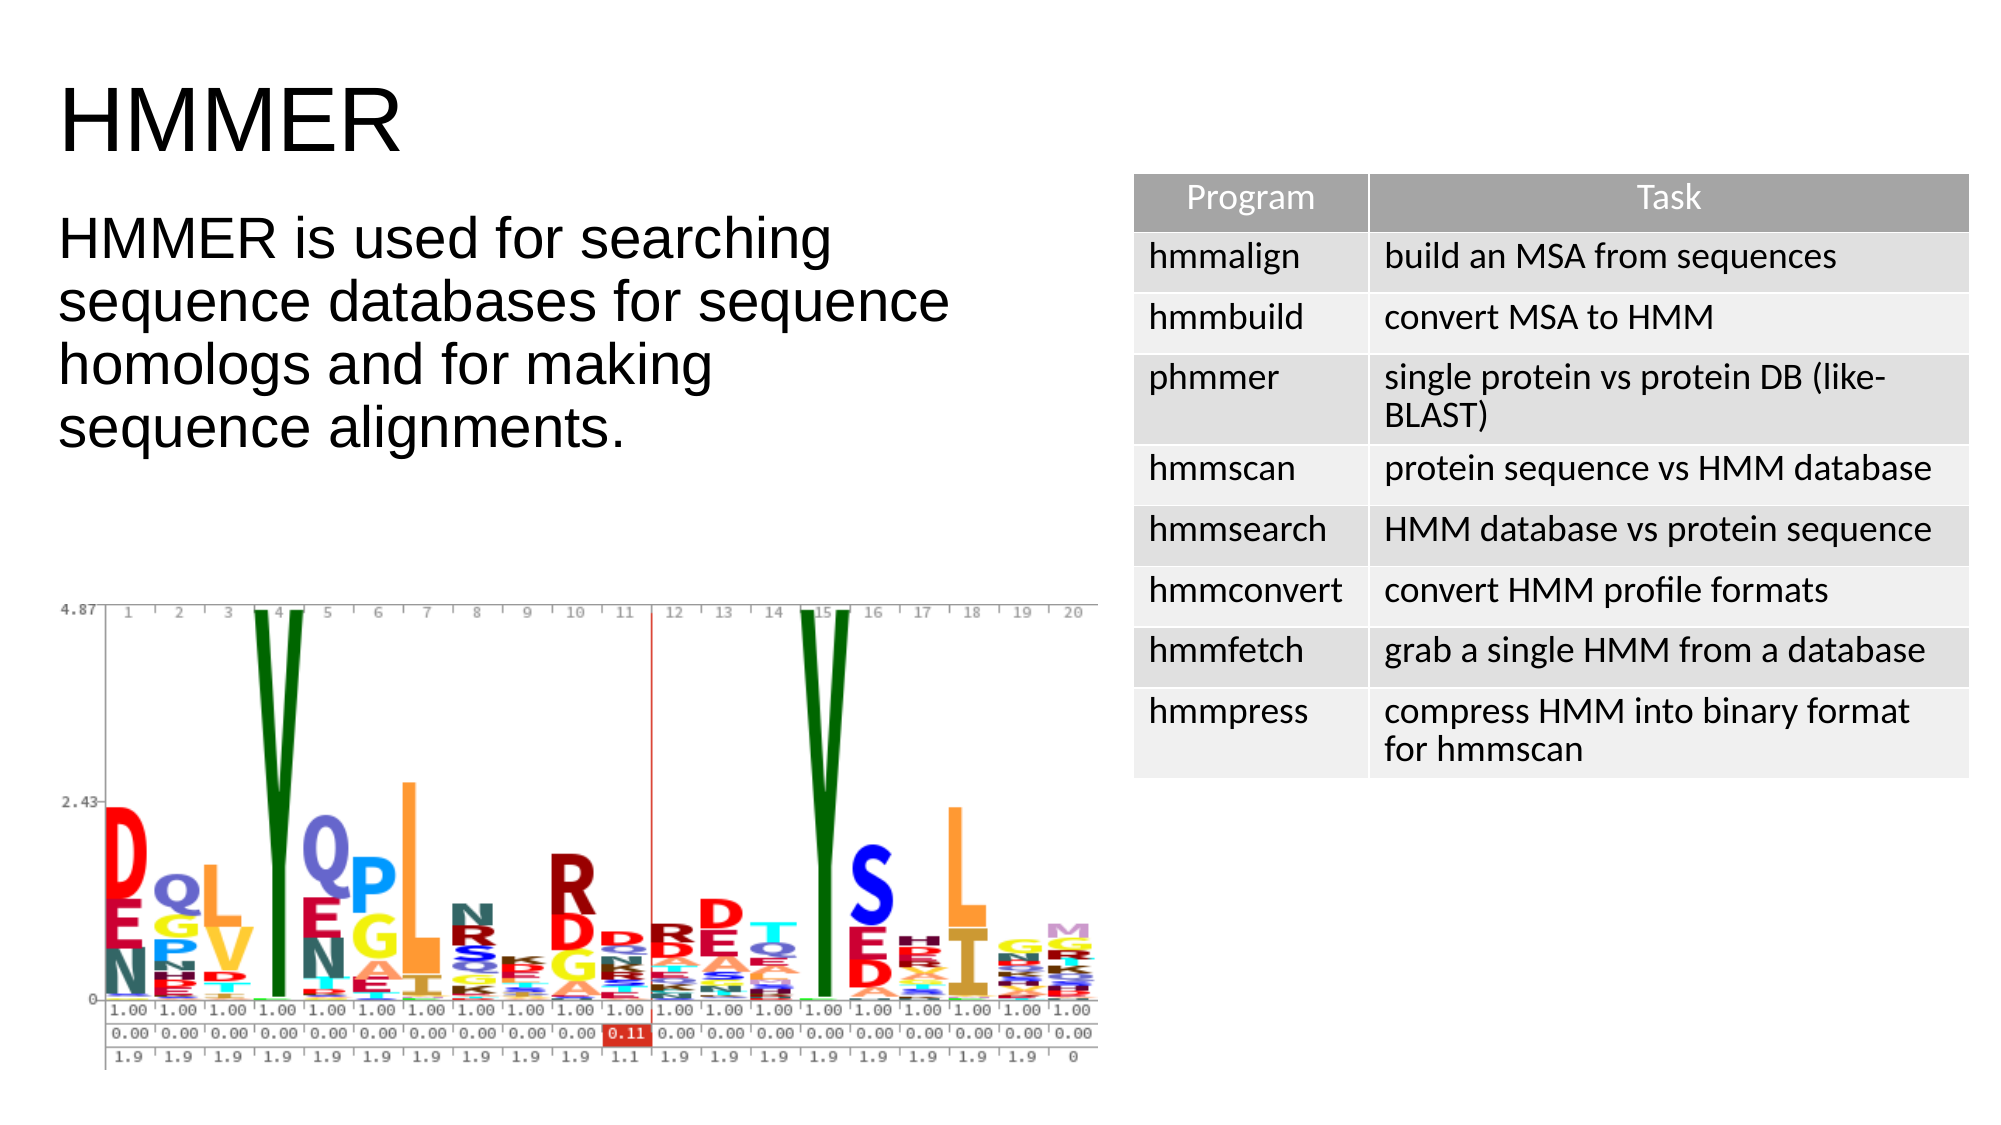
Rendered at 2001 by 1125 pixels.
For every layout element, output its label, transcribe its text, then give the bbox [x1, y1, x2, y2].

picture [43, 604, 1098, 1070]
table_cell hmmscan [1134, 446, 1368, 505]
table_cell phmmer [1134, 355, 1368, 444]
table_cell single protein vs protein DB (like-BLAST) [1370, 355, 1969, 444]
table_cell hmmconvert [1134, 567, 1368, 626]
title HMMER [43, 13, 1799, 231]
table_cell hmmsearch [1134, 506, 1368, 566]
table_cell protein sequence vs HMM database [1370, 446, 1969, 505]
table_cell hmmfetch [1134, 628, 1368, 687]
table_cell compress HMM into binary format for hmmscan [1370, 689, 1969, 778]
table_cell HMM database vs protein sequence [1370, 506, 1969, 566]
table_cell grab a single HMM from a database [1370, 628, 1969, 687]
table_cell convert MSA to HMM [1370, 294, 1969, 353]
table_cell build an MSA from sequences [1370, 233, 1969, 292]
table_cell hmmbuild [1134, 294, 1368, 353]
table_cell hmmalign [1134, 233, 1368, 292]
table_header Task [1370, 174, 1969, 232]
list HMMER is used for searching sequence databases for sequence homologs and for making sequence alignments. [43, 231, 970, 604]
table_cell hmmpress [1134, 689, 1368, 778]
table_cell convert HMM profile formats [1370, 567, 1969, 626]
